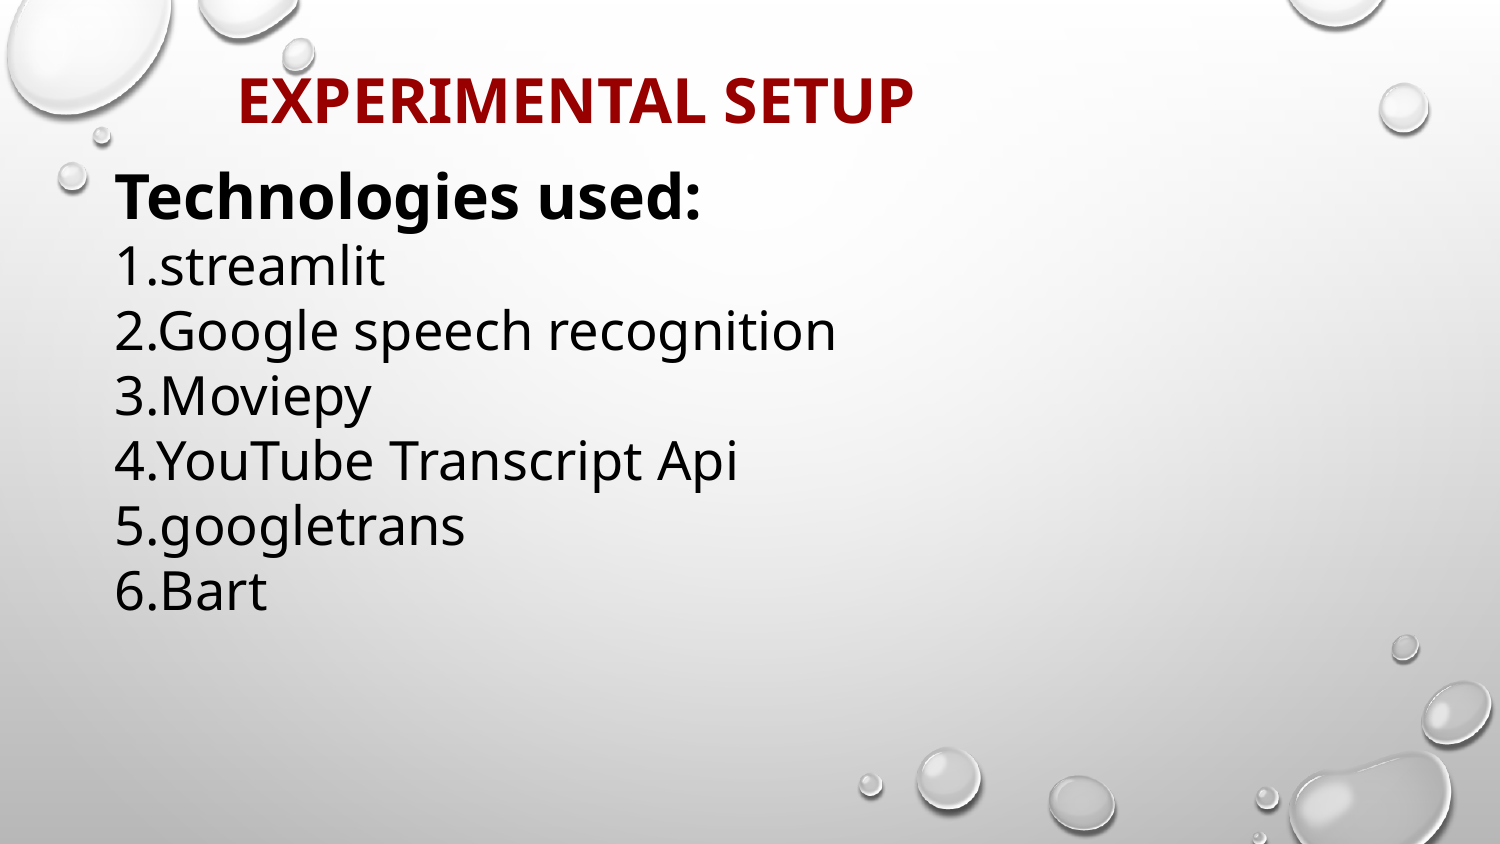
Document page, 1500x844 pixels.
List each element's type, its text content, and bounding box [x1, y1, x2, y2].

picture [0, 0, 1500, 844]
text_box Technologies used: 1.streamlit 2.Google speech recognition 3.Moviepy 4.YouTube Transcript Api 5.googletrans 6.Bart [99, 141, 1172, 637]
text_box EXPERIMENTAL SETUP [221, 46, 1486, 152]
